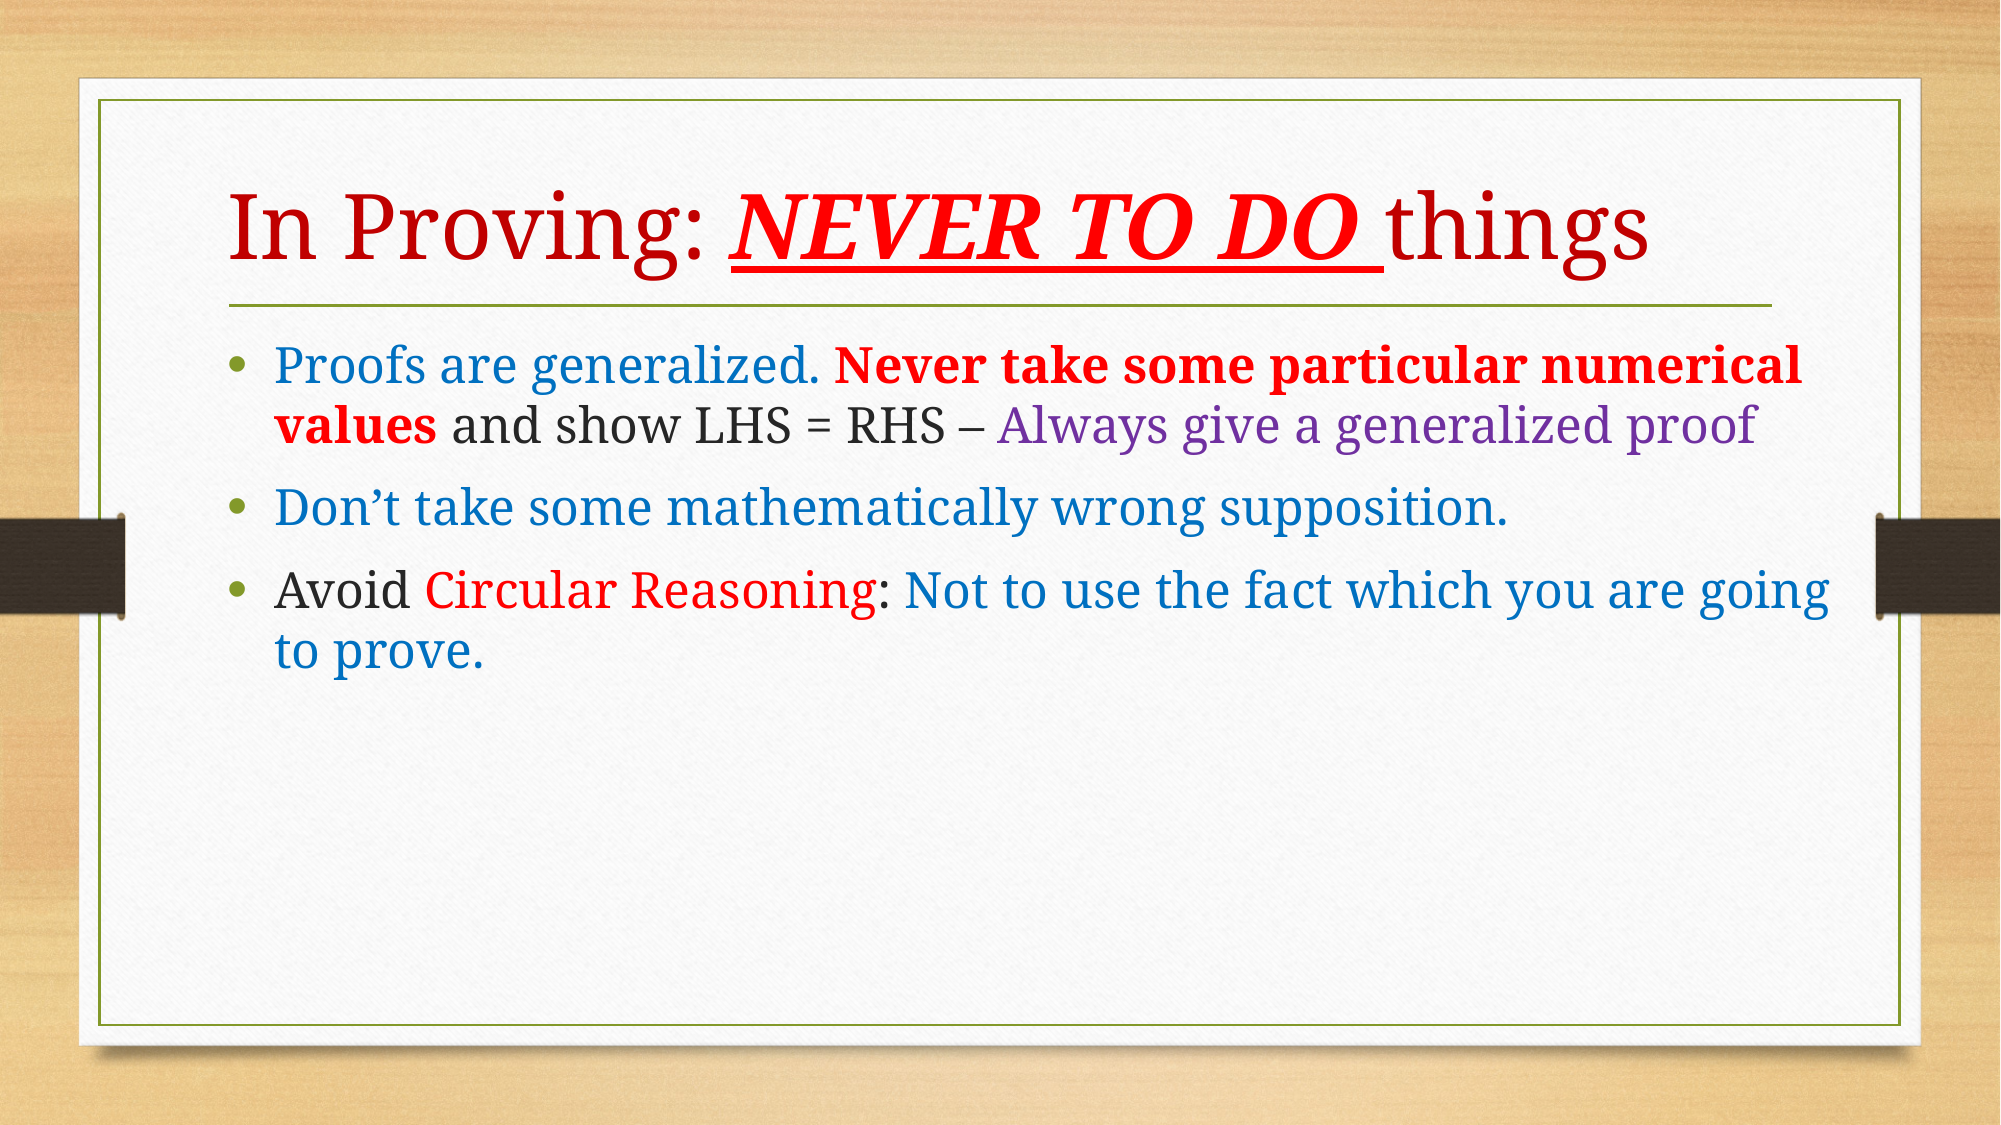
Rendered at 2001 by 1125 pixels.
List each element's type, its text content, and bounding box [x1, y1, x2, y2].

list Proofs are generalized. Never take some particular numerical values and show LHS = RHS – Always give a generalized proof Don’t take some mathematically wrong supposition. Avoid Circular Reasoning: Not to use the fact which you are going to prove. [212, 325, 1850, 964]
title In Proving: NEVER TO DO things [212, 161, 1788, 286]
picture [0, 0, 2001, 1125]
